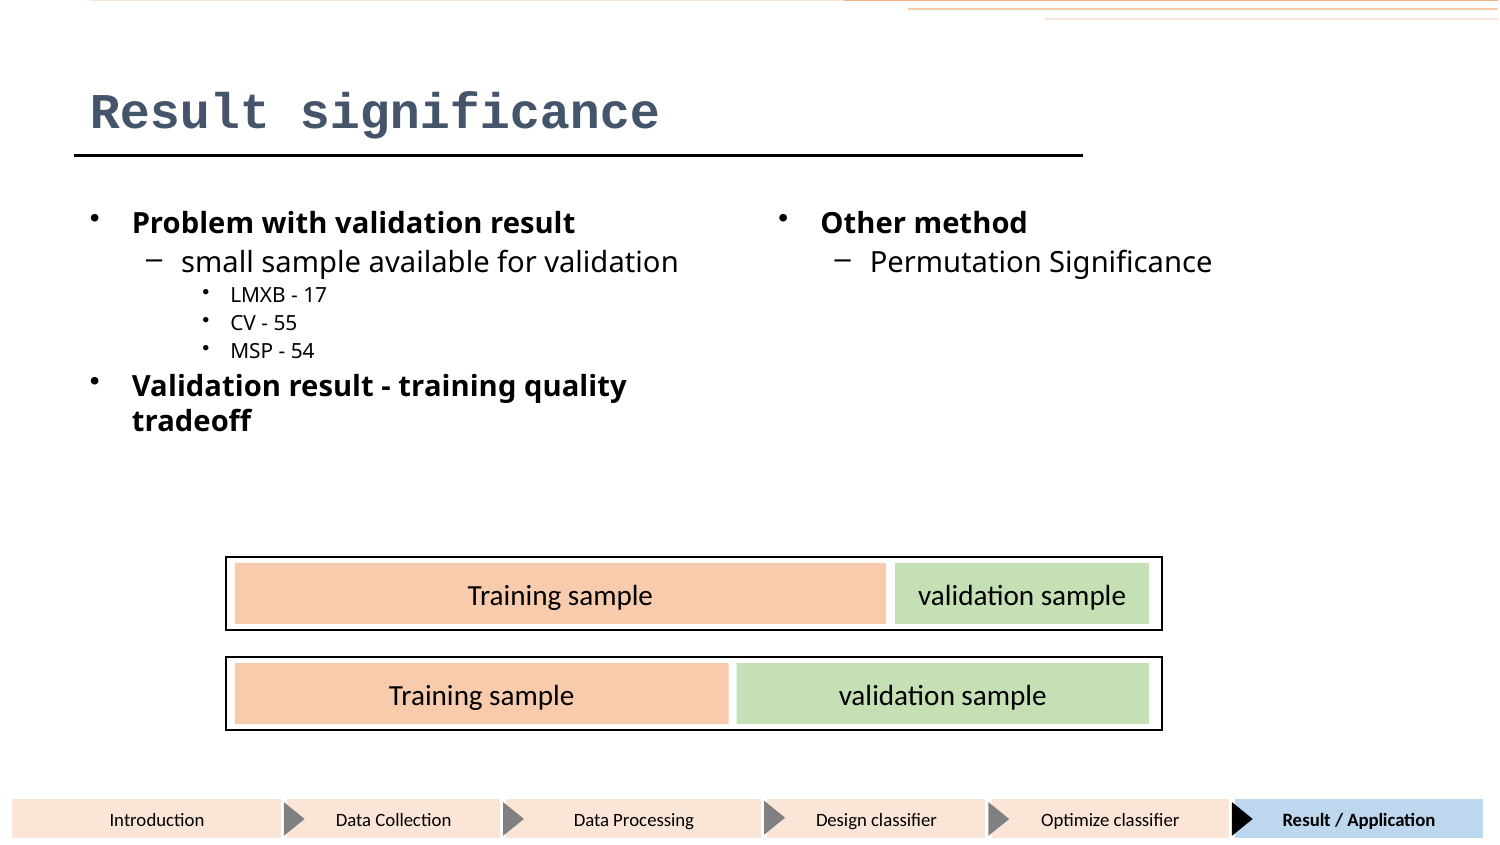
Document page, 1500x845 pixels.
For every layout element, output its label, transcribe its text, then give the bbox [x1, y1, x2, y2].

text_box [501, 799, 526, 839]
text_box [225, 656, 1163, 731]
text_box [987, 799, 1011, 839]
text_box [763, 798, 787, 837]
text_box validation sample [894, 562, 1150, 625]
text_box Training sample [234, 662, 730, 725]
text_box Data Processing [502, 795, 763, 842]
text_box Introduction [8, 795, 283, 842]
text_box validation sample [736, 662, 1150, 725]
list Other method Permutation Significance [763, 196, 1426, 755]
text_box Training sample [234, 562, 887, 625]
text_box [1230, 799, 1255, 839]
text_box Result / Application [1231, 795, 1487, 842]
text_box [225, 556, 1163, 631]
text_box [282, 799, 307, 839]
title Result significance [74, 59, 1344, 158]
text_box Design classifier [763, 795, 987, 842]
text_box Data Collection [283, 795, 502, 842]
text_box Optimize classifier [987, 795, 1231, 842]
list Problem with validation result small sample available for validation LMXB - 17 CV - 55 MSP - 54 Validation result - training quality tradeoff [74, 196, 737, 533]
